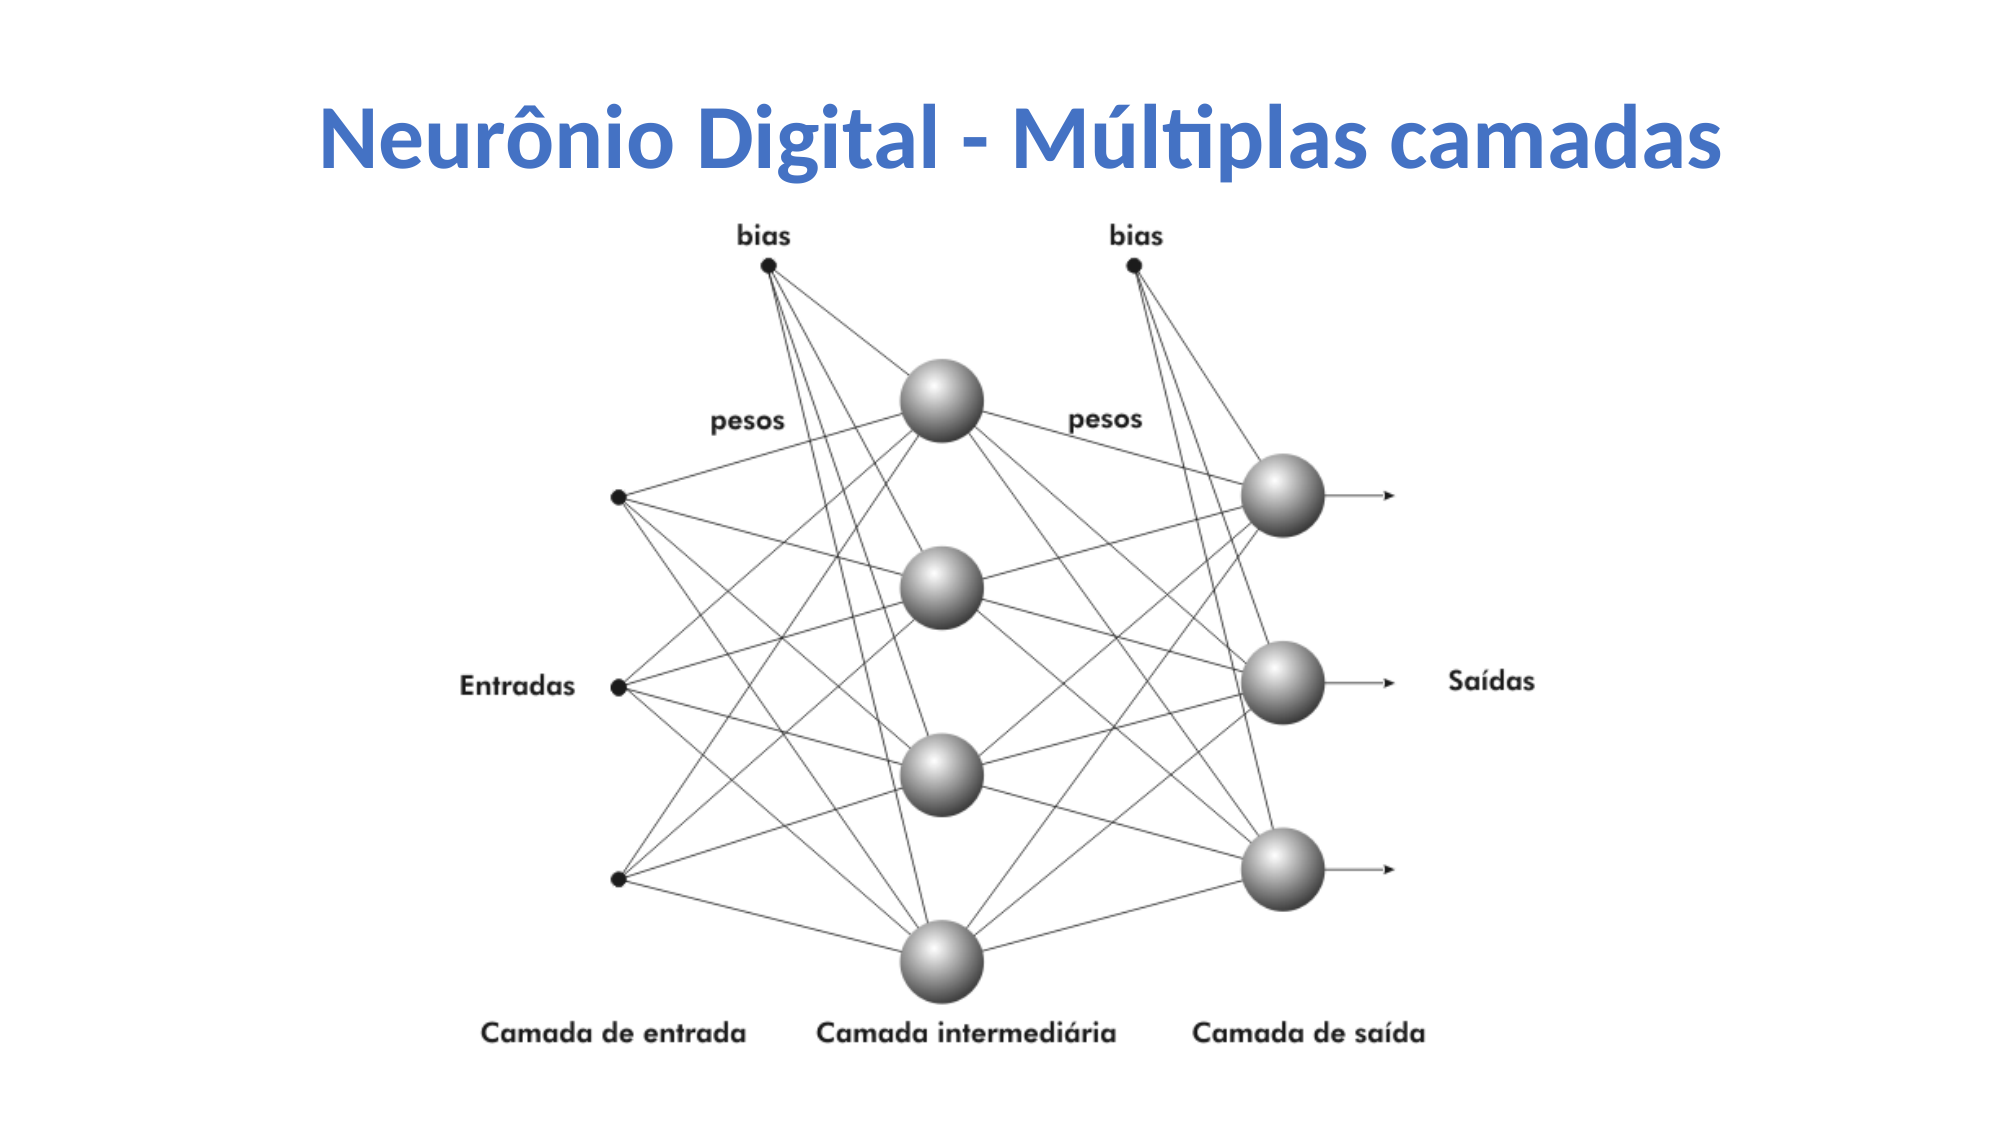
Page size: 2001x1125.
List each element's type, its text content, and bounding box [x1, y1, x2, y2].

picture [416, 192, 1567, 1063]
title Neurônio Digital - Múltiplas camadas [159, 30, 1885, 248]
